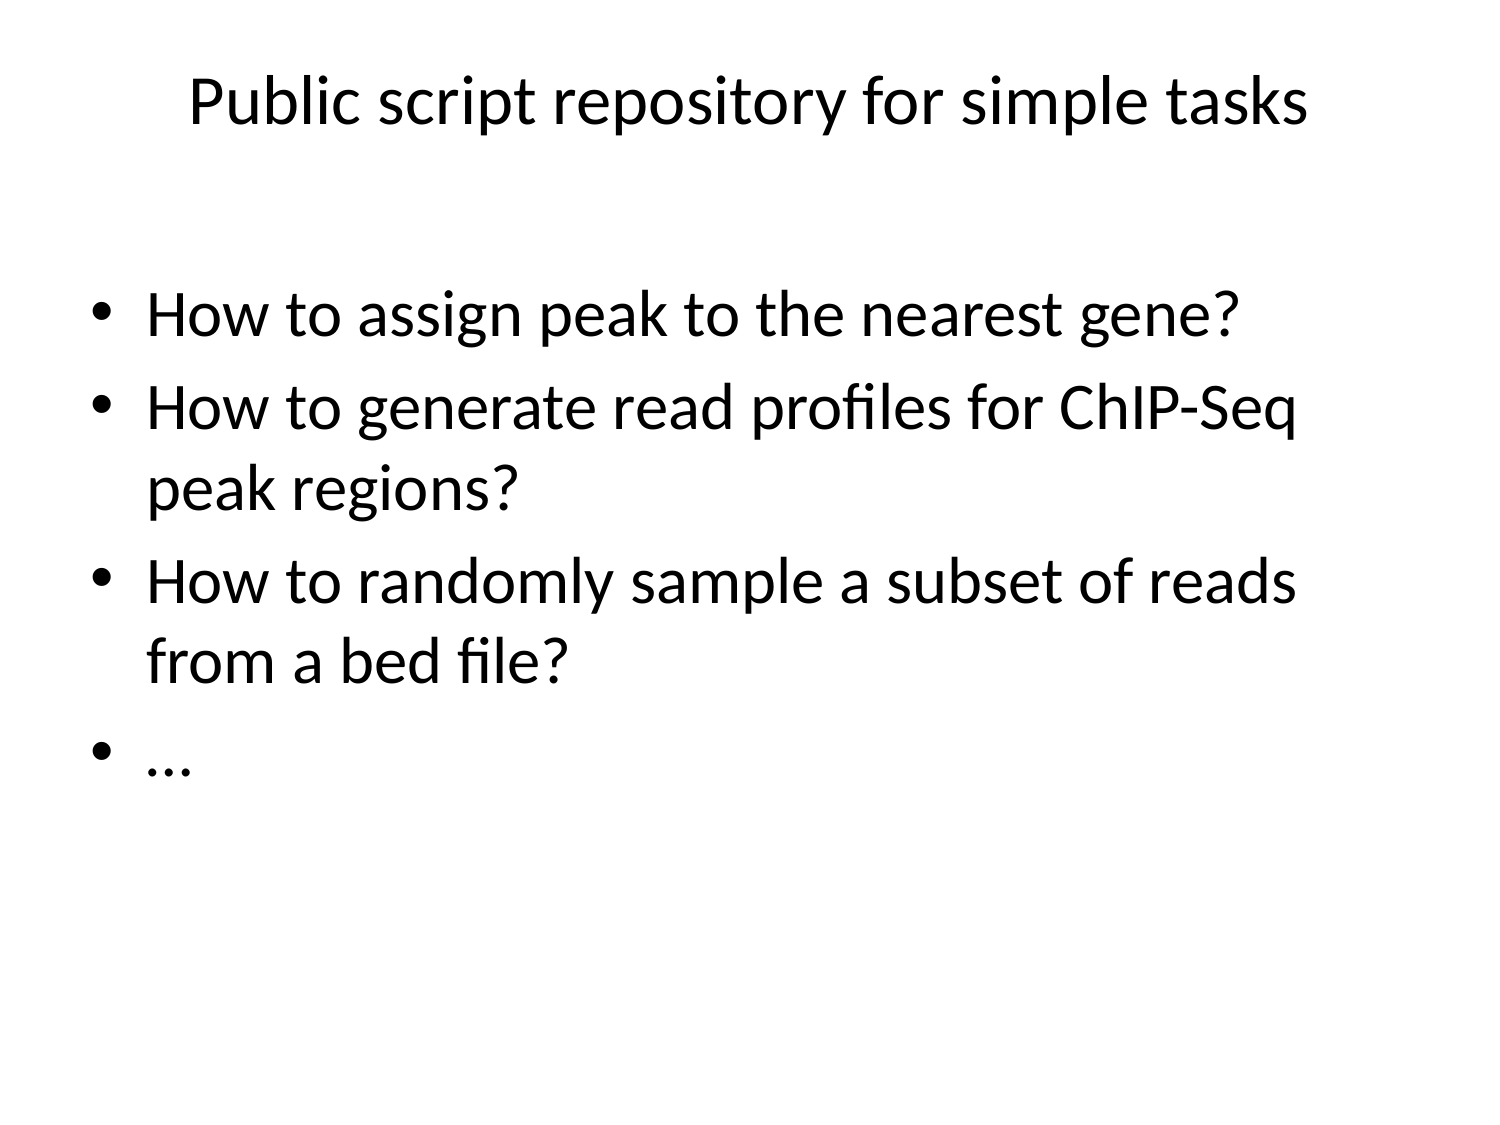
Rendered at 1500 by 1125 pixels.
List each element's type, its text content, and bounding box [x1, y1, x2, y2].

list How to assign peak to the nearest gene? How to generate read profiles for ChIP-Seq peak regions? How to randomly sample a subset of reads from a bed file? … [75, 262, 1425, 1005]
title Public script repository for simple tasks [75, 45, 1425, 233]
